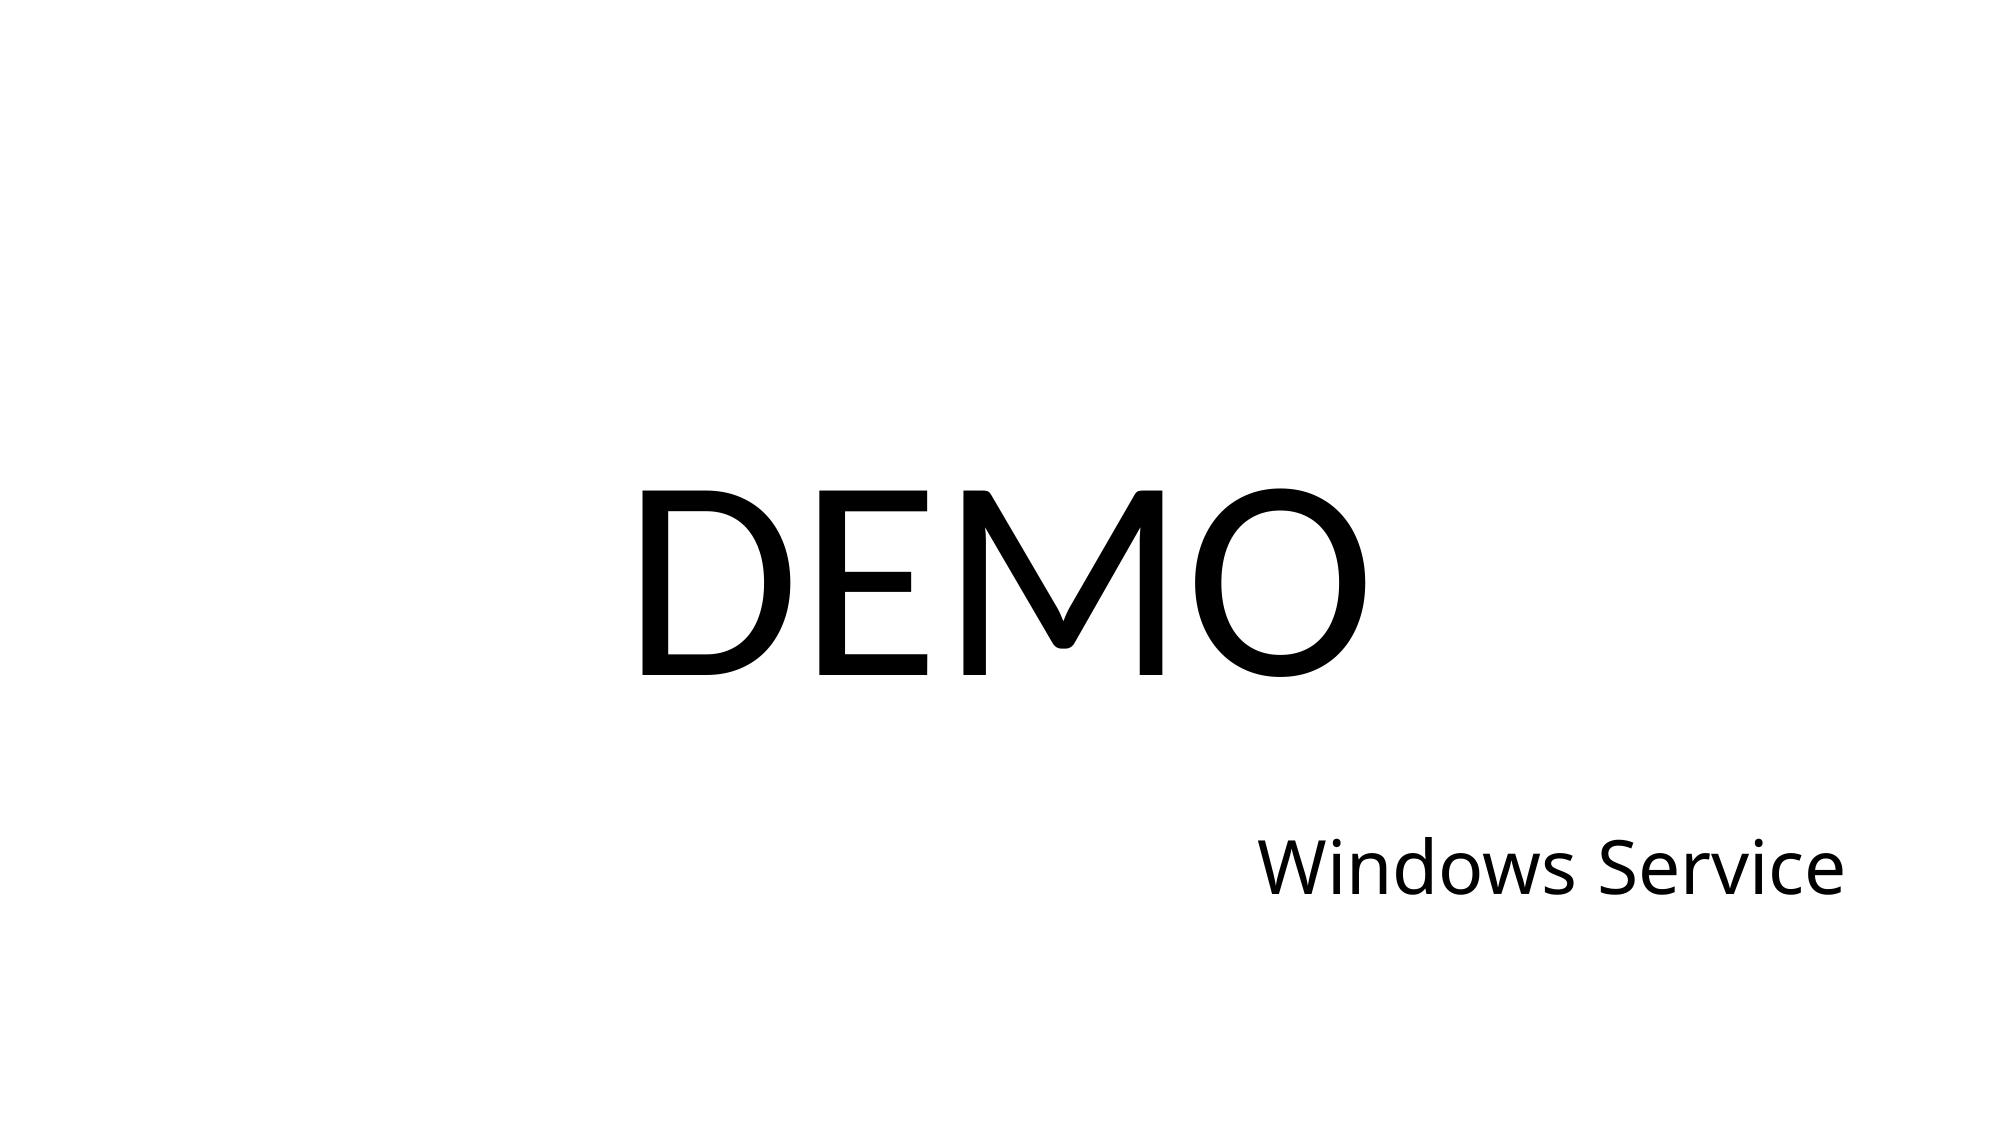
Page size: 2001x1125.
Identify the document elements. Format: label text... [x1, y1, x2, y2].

title Windows Service [833, 807, 1863, 933]
